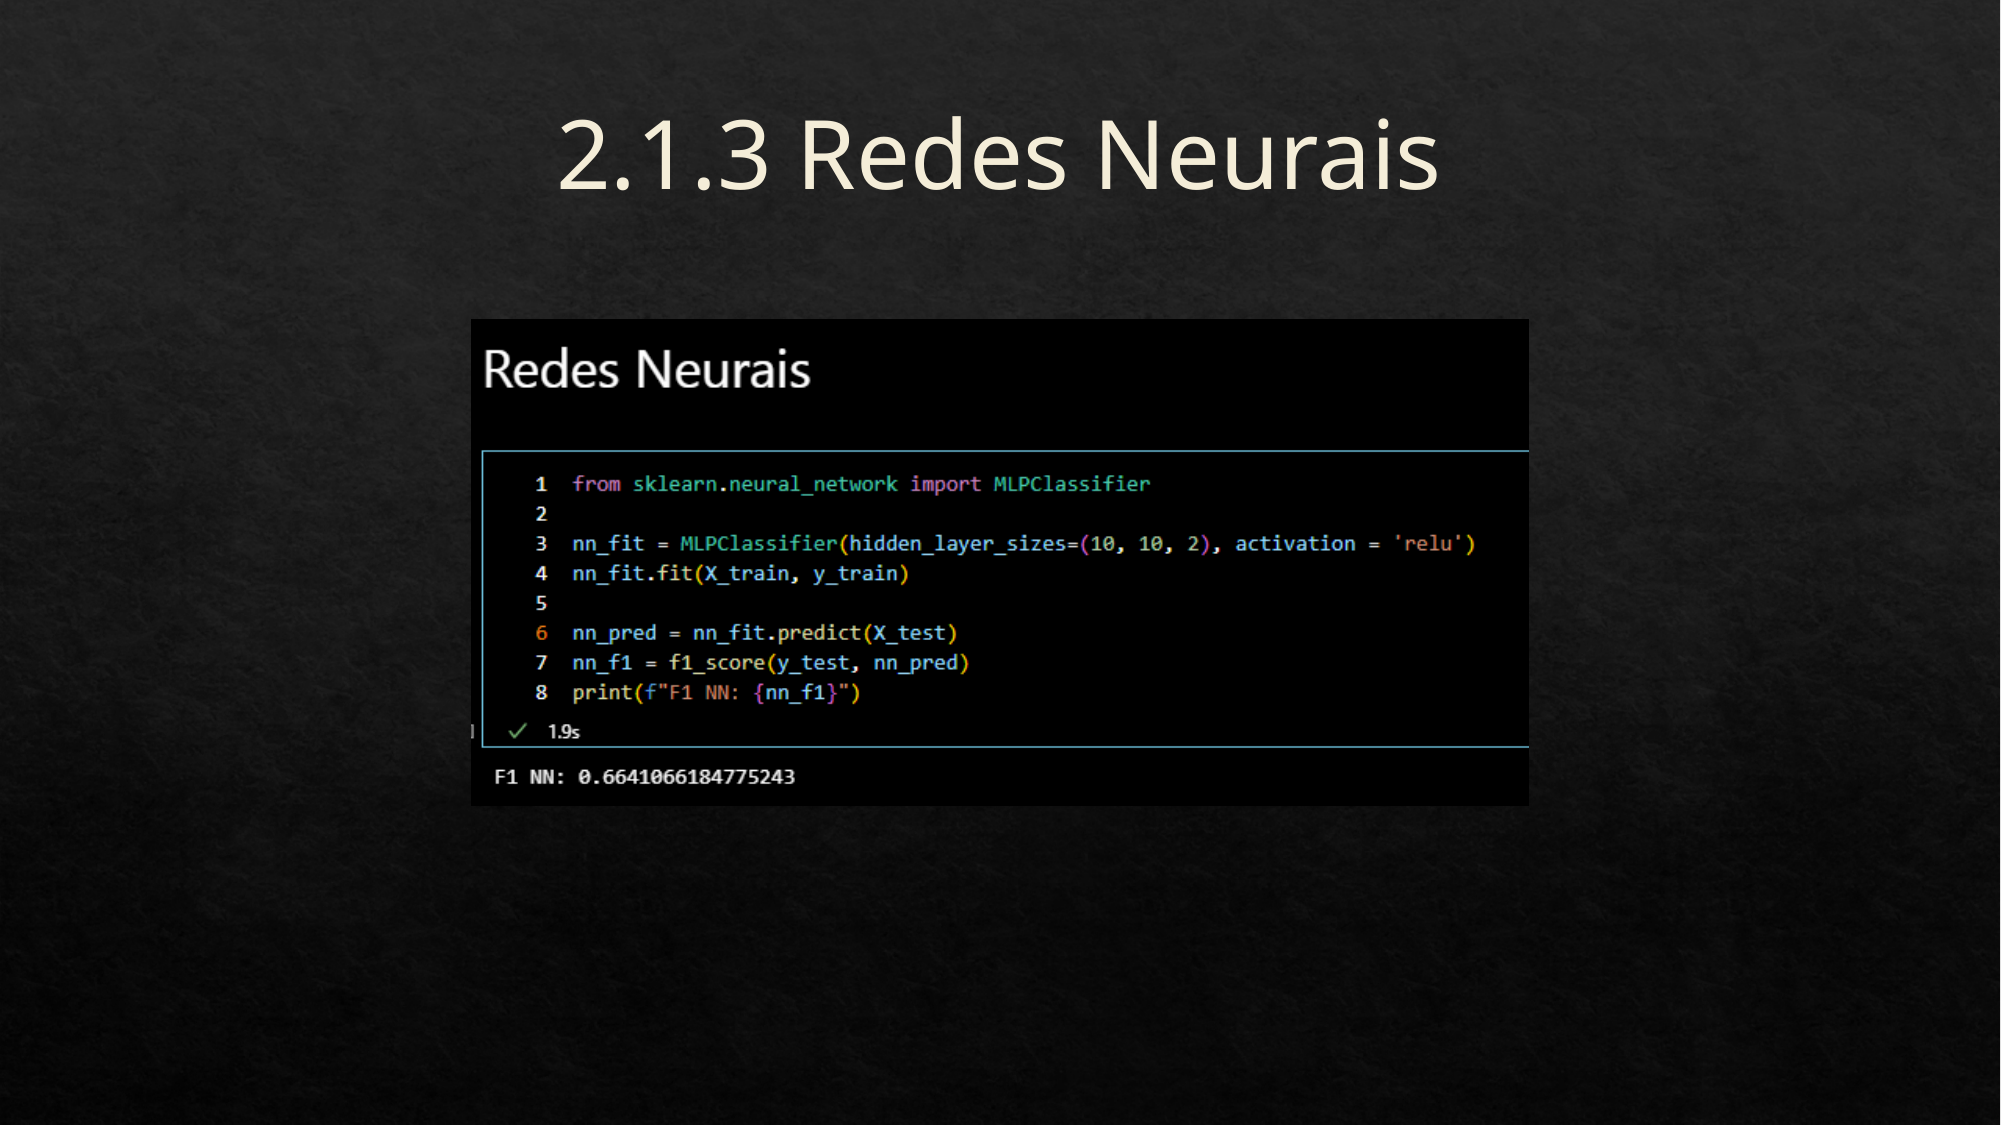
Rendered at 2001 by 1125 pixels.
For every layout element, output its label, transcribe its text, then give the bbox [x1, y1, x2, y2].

text_box 2.1.3 Redes Neurais [149, 99, 1849, 307]
picture [471, 319, 1529, 806]
